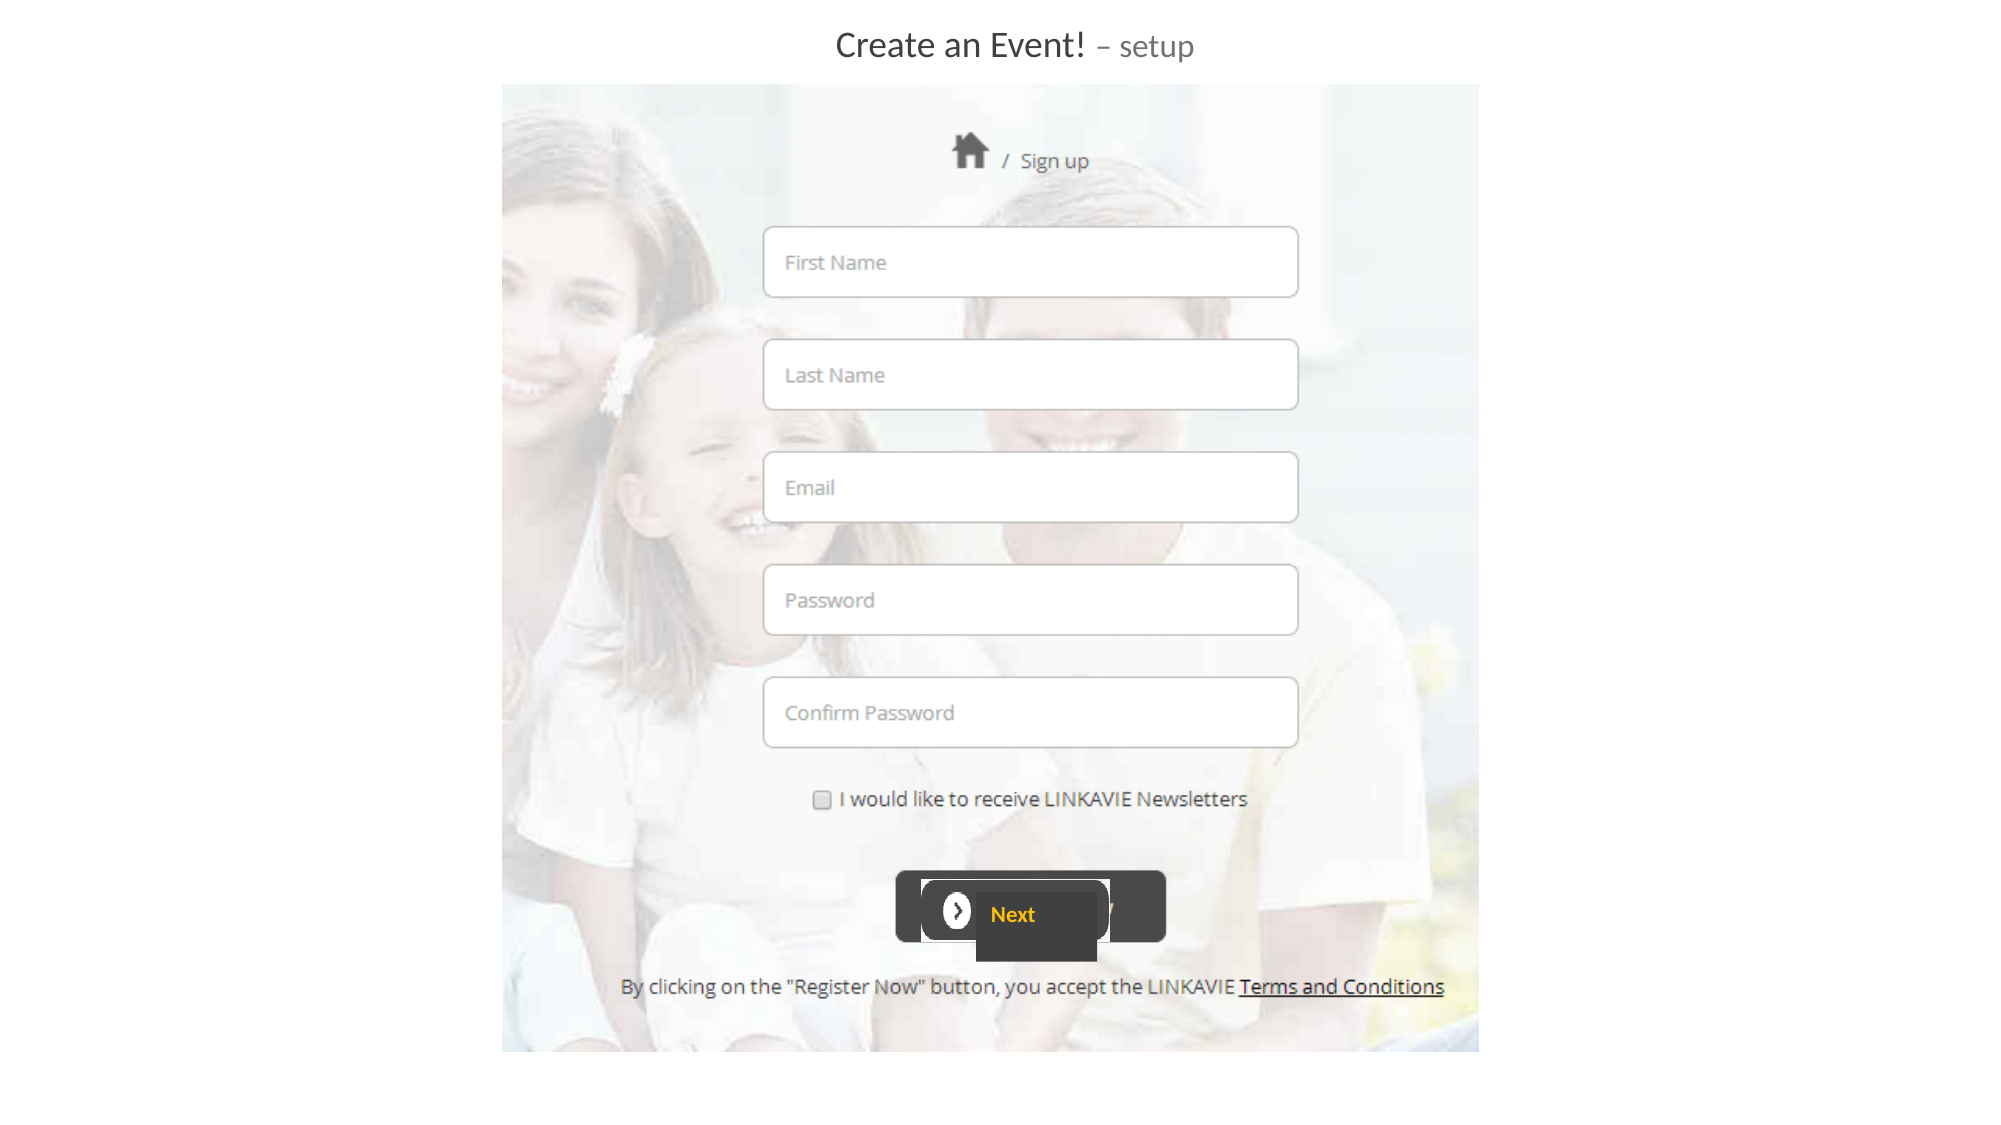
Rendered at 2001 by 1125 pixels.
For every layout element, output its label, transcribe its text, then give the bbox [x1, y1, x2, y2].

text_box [921, 879, 1110, 942]
text_box Create an Event! – setup [820, 13, 1210, 73]
picture [501, 84, 1479, 1052]
